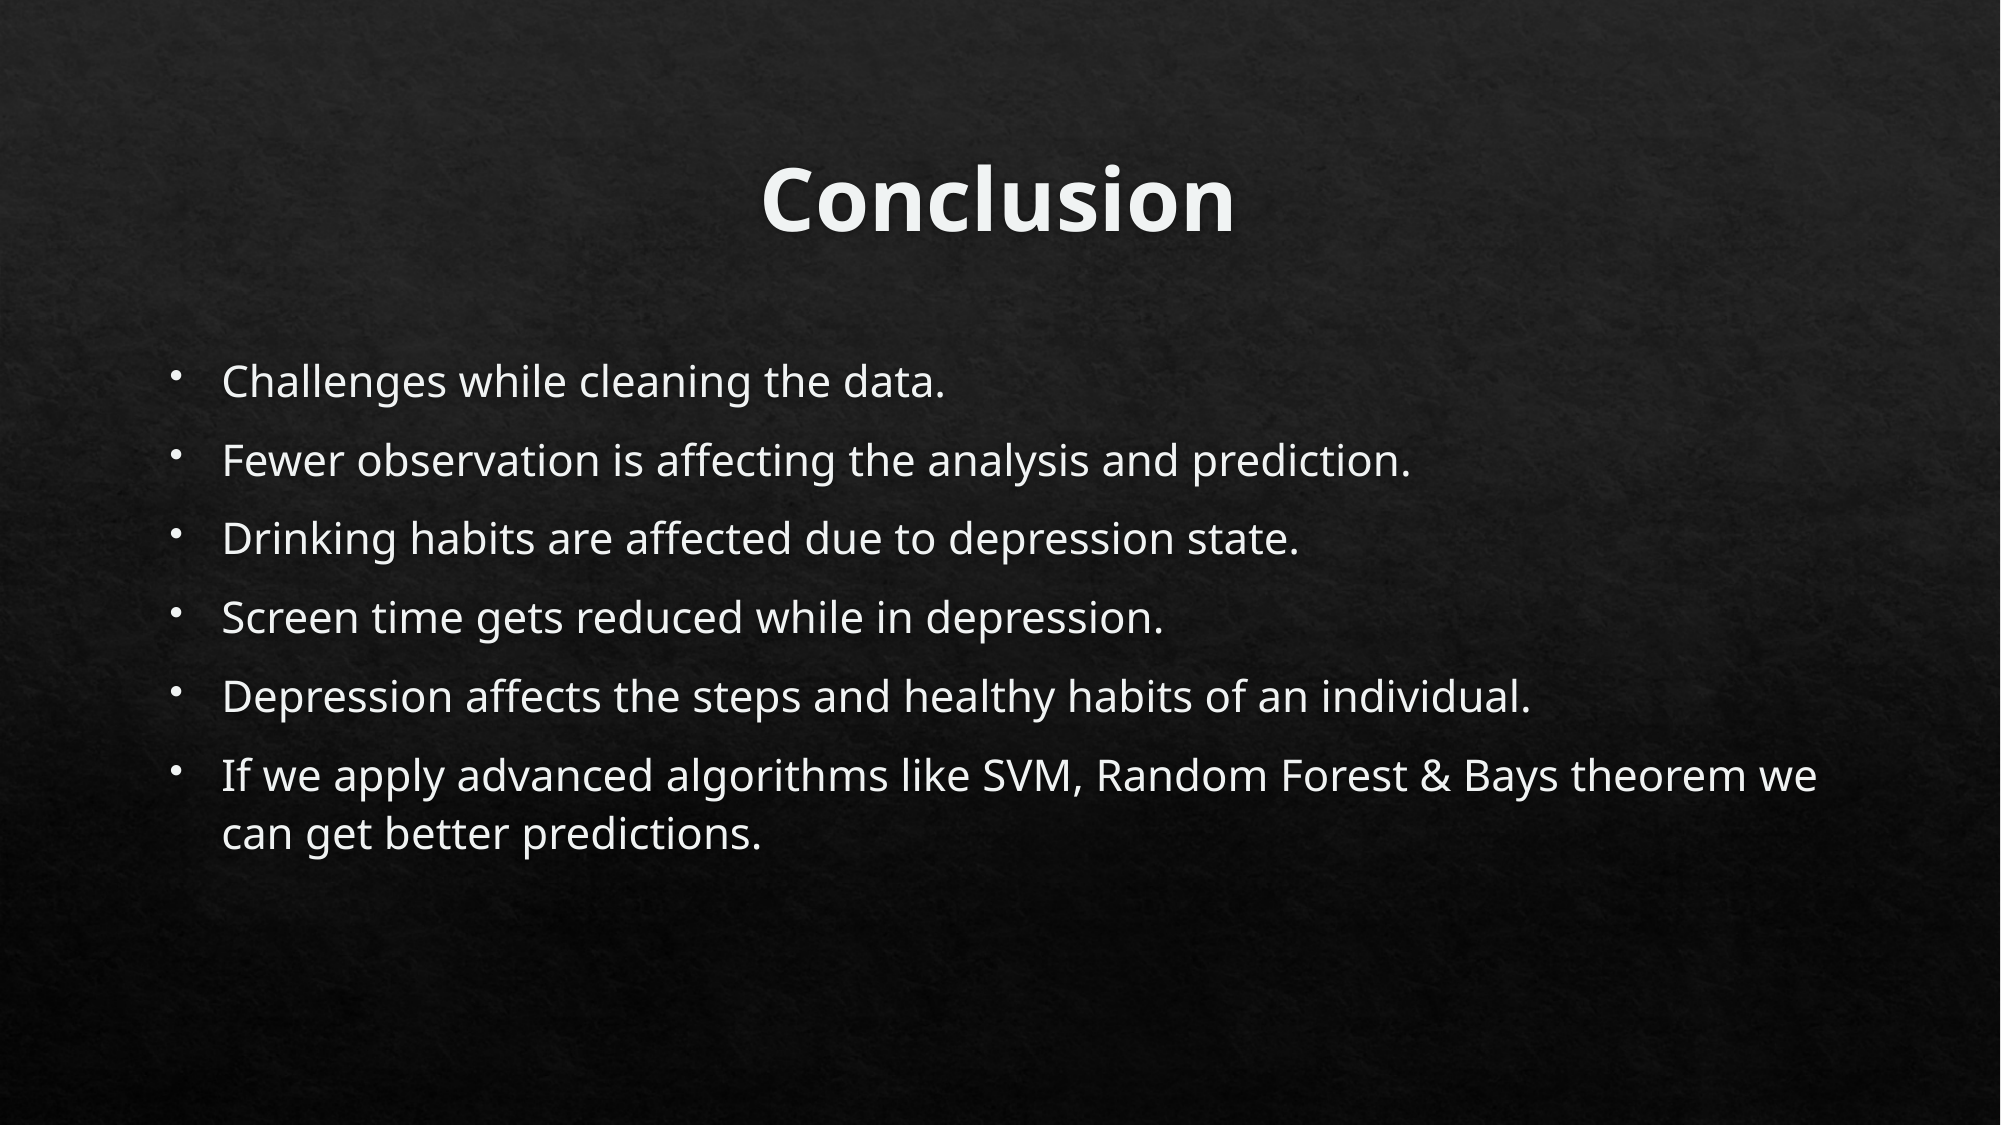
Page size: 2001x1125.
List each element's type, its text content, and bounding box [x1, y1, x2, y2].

list Challenges while cleaning the data. Fewer observation is affecting the analysis and prediction. Drinking habits are affected due to depression state. Screen time gets reduced while in depression. Depression affects the steps and healthy habits of an individual. If we apply advanced algorithms like SVM, Random Forest & Bays theorem we can get better predictions. [149, 340, 1849, 950]
title Conclusion [149, 99, 1849, 307]
